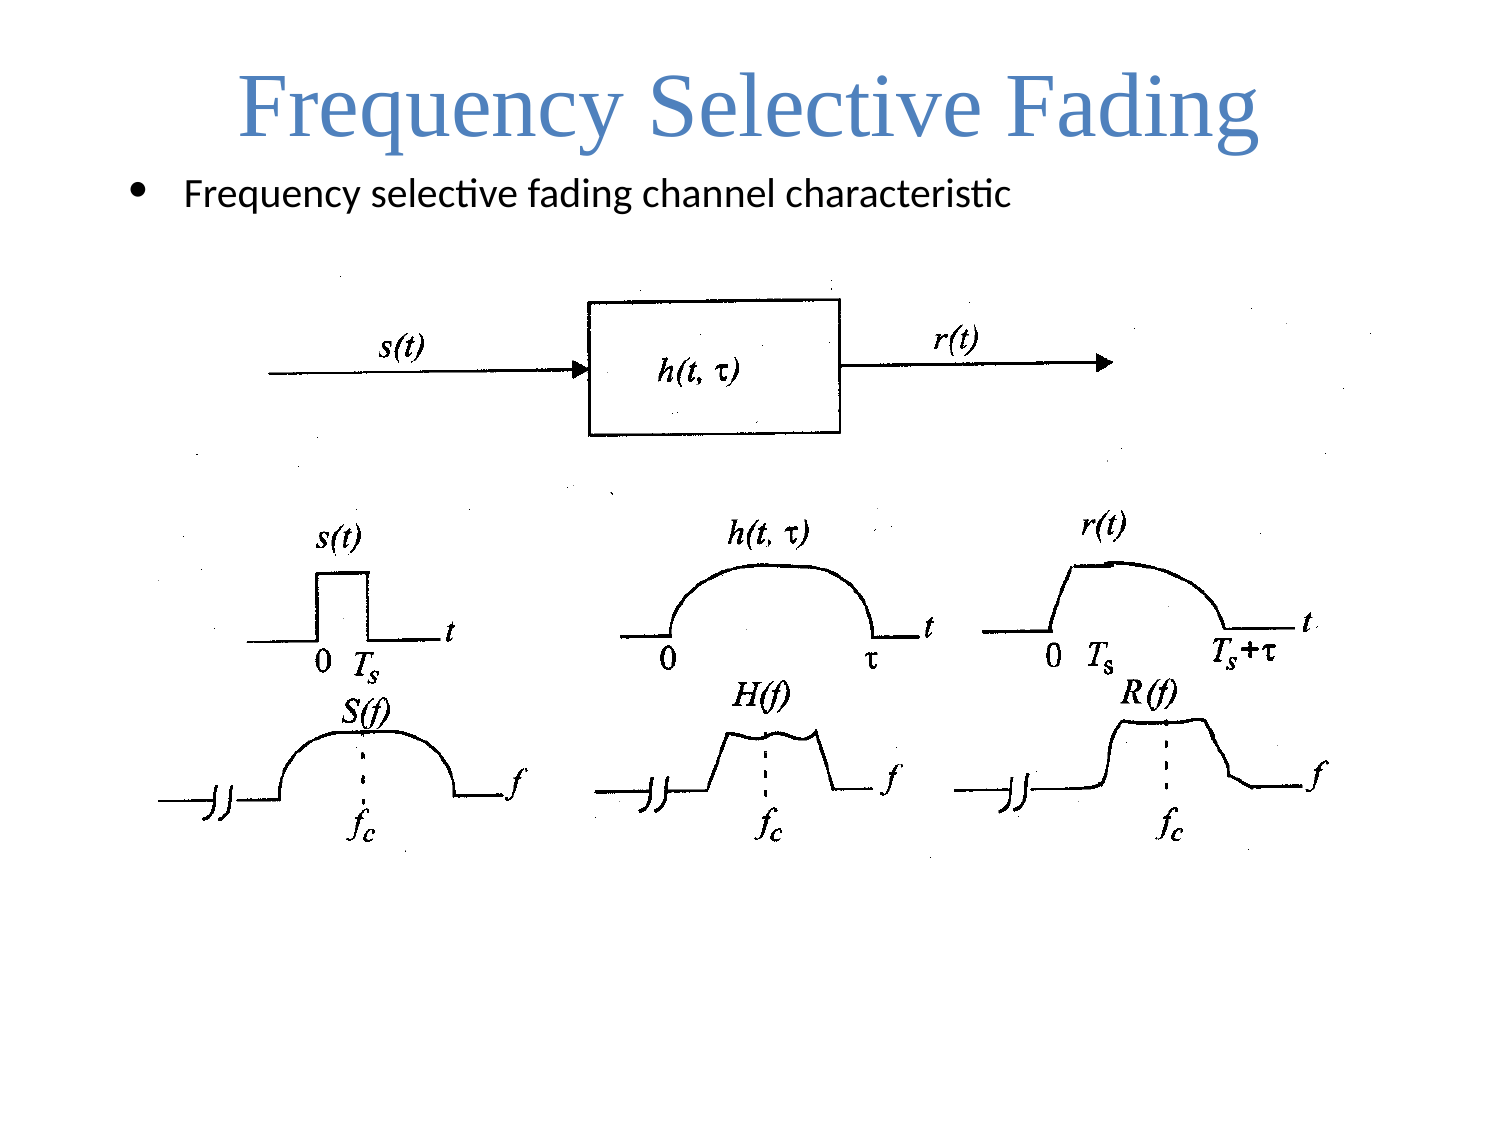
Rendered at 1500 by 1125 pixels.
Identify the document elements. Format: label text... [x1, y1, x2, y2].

text_box Frequency selective fading channel characteristic [112, 163, 1388, 1013]
picture [124, 262, 1387, 863]
text_box Frequency Selective Fading [112, 37, 1388, 163]
